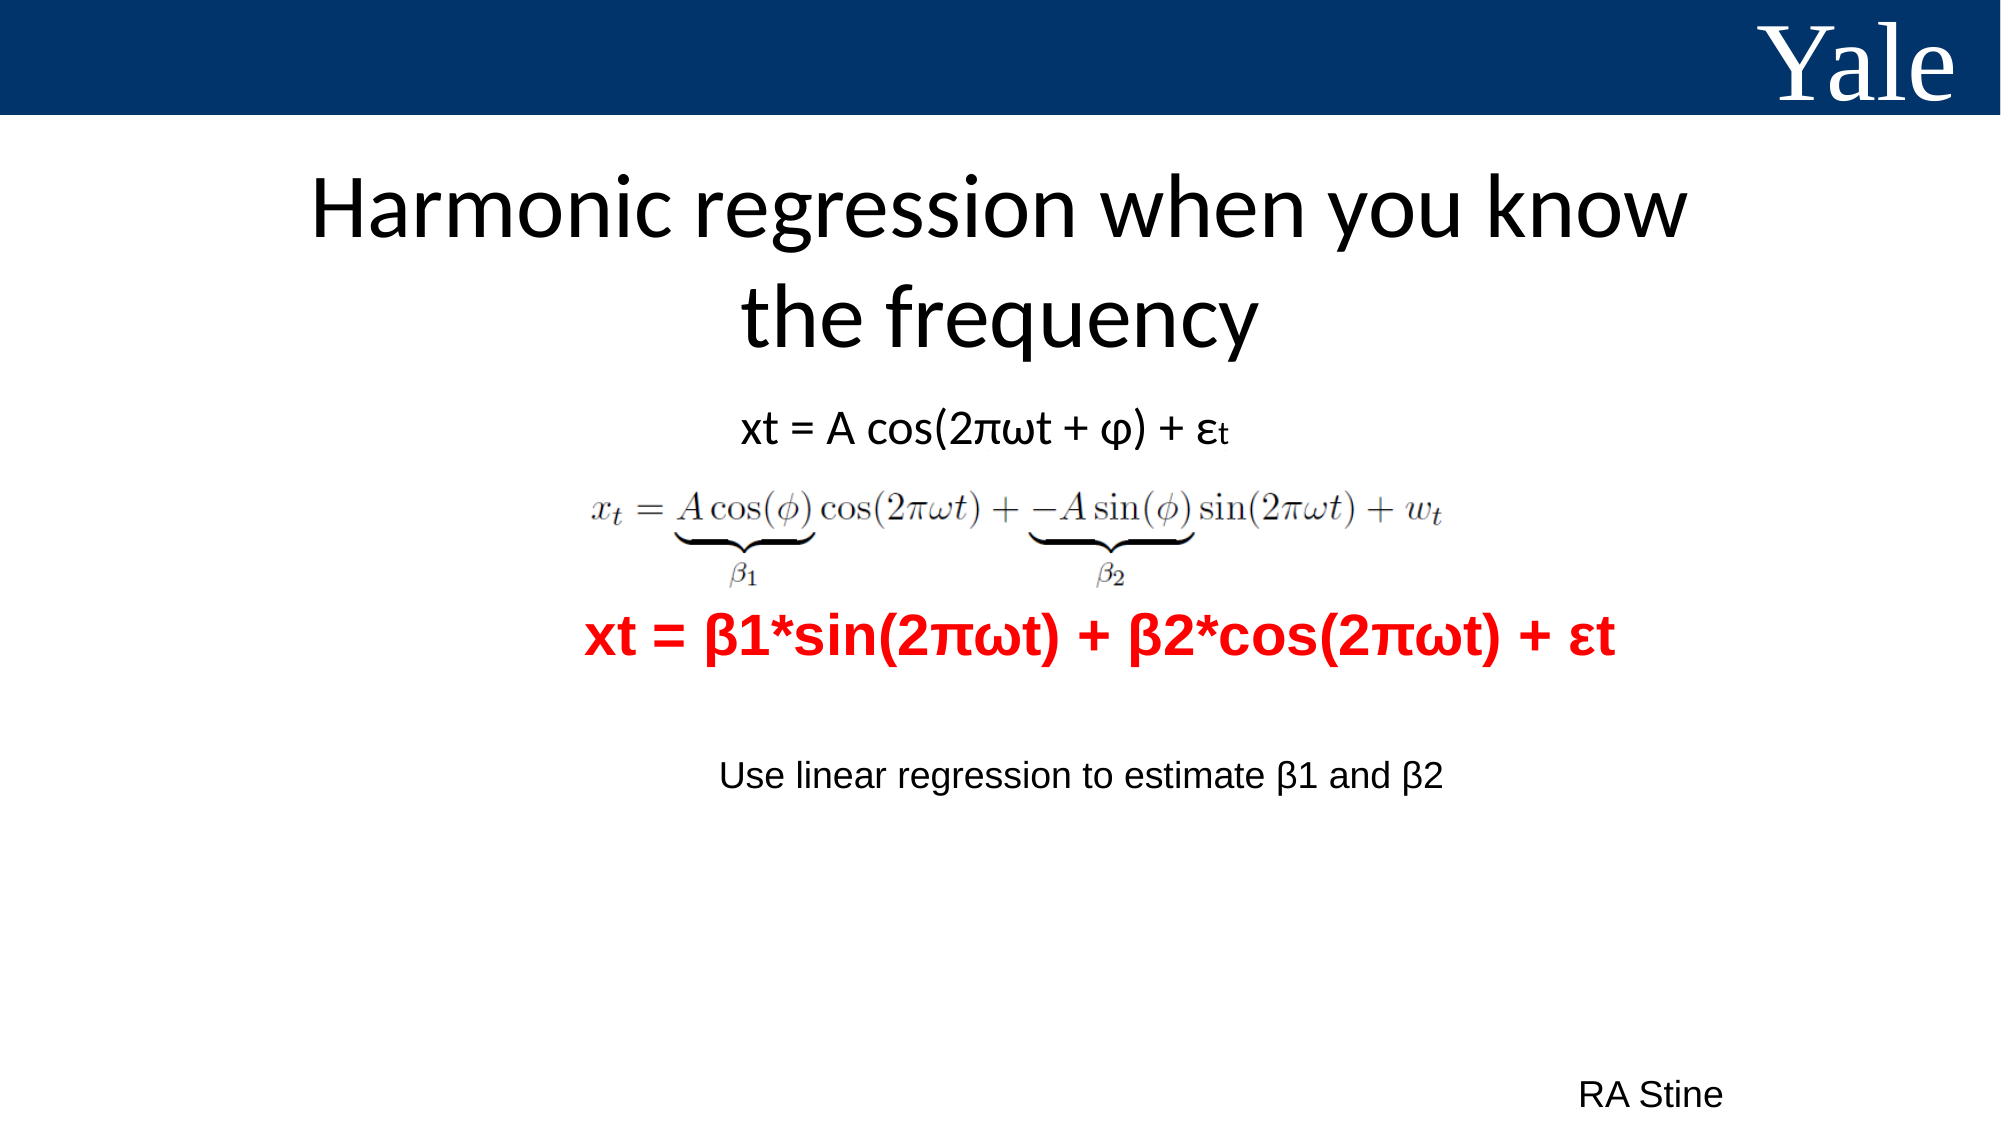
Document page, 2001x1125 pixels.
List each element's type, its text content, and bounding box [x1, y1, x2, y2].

title Harmonic regression when you know the frequency [256, 162, 1745, 351]
text_box xt = β1*sin(2πωt) + β2*cos(2πωt) + εt [569, 589, 1632, 675]
text_box Use linear regression to estimate β1 and β2 [703, 743, 1459, 804]
text_box RA Stine [1563, 1062, 1739, 1123]
list xt = A cos(2πωt + φ) + εt [425, 386, 1776, 1125]
picture [499, 449, 1579, 618]
